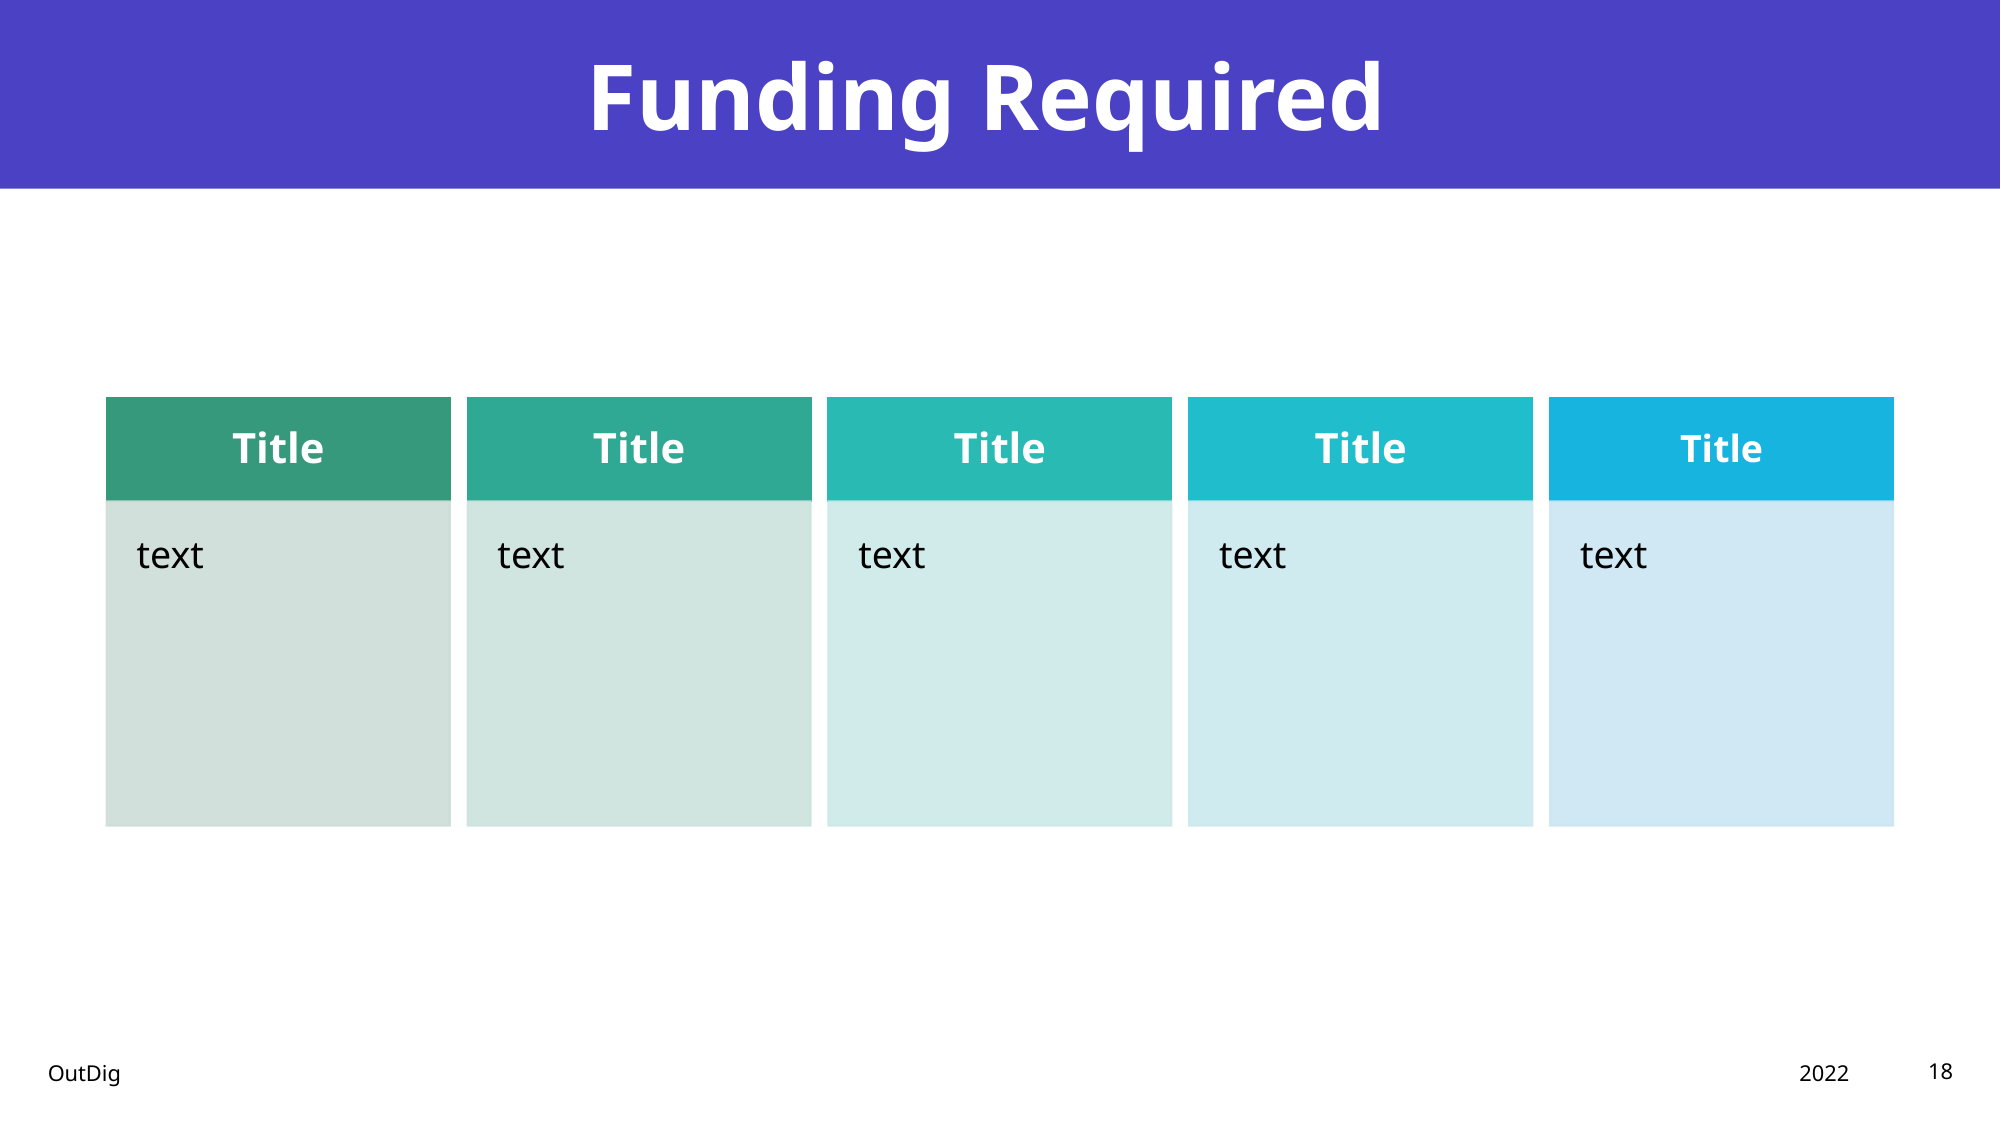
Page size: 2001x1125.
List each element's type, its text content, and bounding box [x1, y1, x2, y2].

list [105, 255, 1894, 969]
slide_number 2022 [1150, 1042, 1864, 1103]
title Funding Required [164, 31, 1809, 157]
slide_number 18 [1864, 1042, 1968, 1103]
footer OutDig [33, 1042, 827, 1103]
